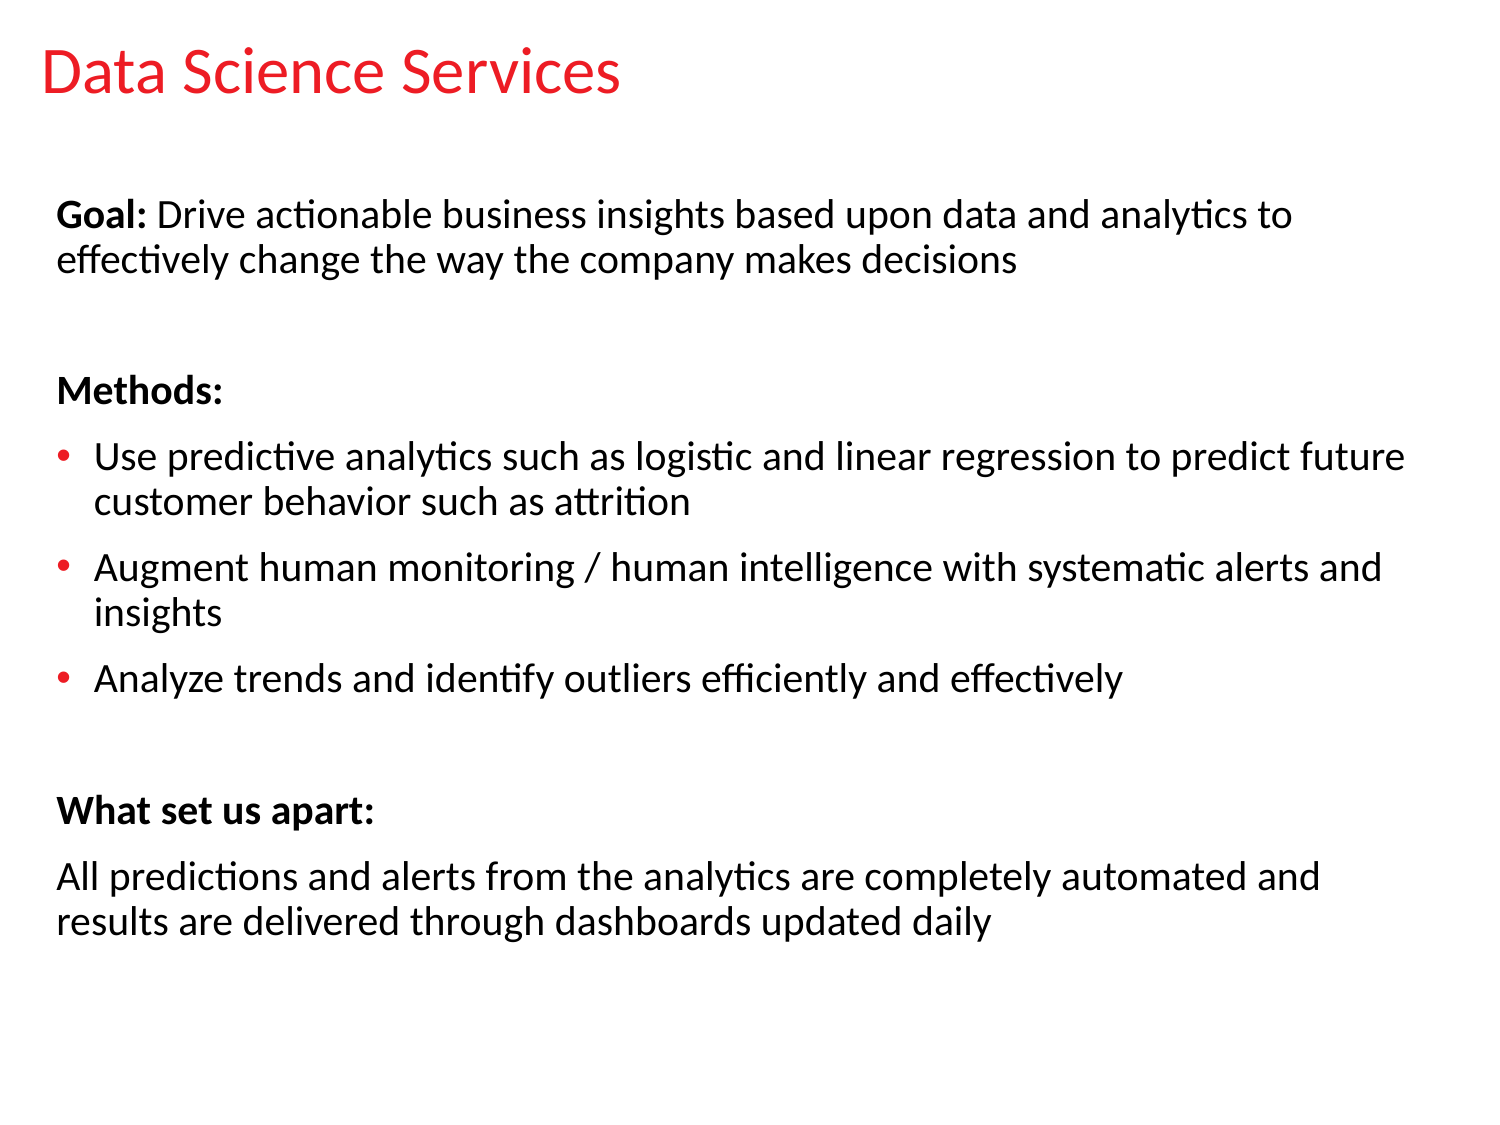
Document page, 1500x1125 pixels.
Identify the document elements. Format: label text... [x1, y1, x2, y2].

title Data Science Services [41, 36, 1459, 160]
list Goal: Drive actionable business insights based upon data and analytics to effectively change the way the company makes decisions Methods: Use predictive analytics such as logistic and linear regression to predict future customer behavior such as attrition Augment human monitoring / human intelligence with systematic alerts and insights Analyze trends and identify outliers efficiently and effectively What set us apart: All predictions and alerts from the analytics are completely automated and results are delivered through dashboards updated daily [41, 184, 1459, 1025]
